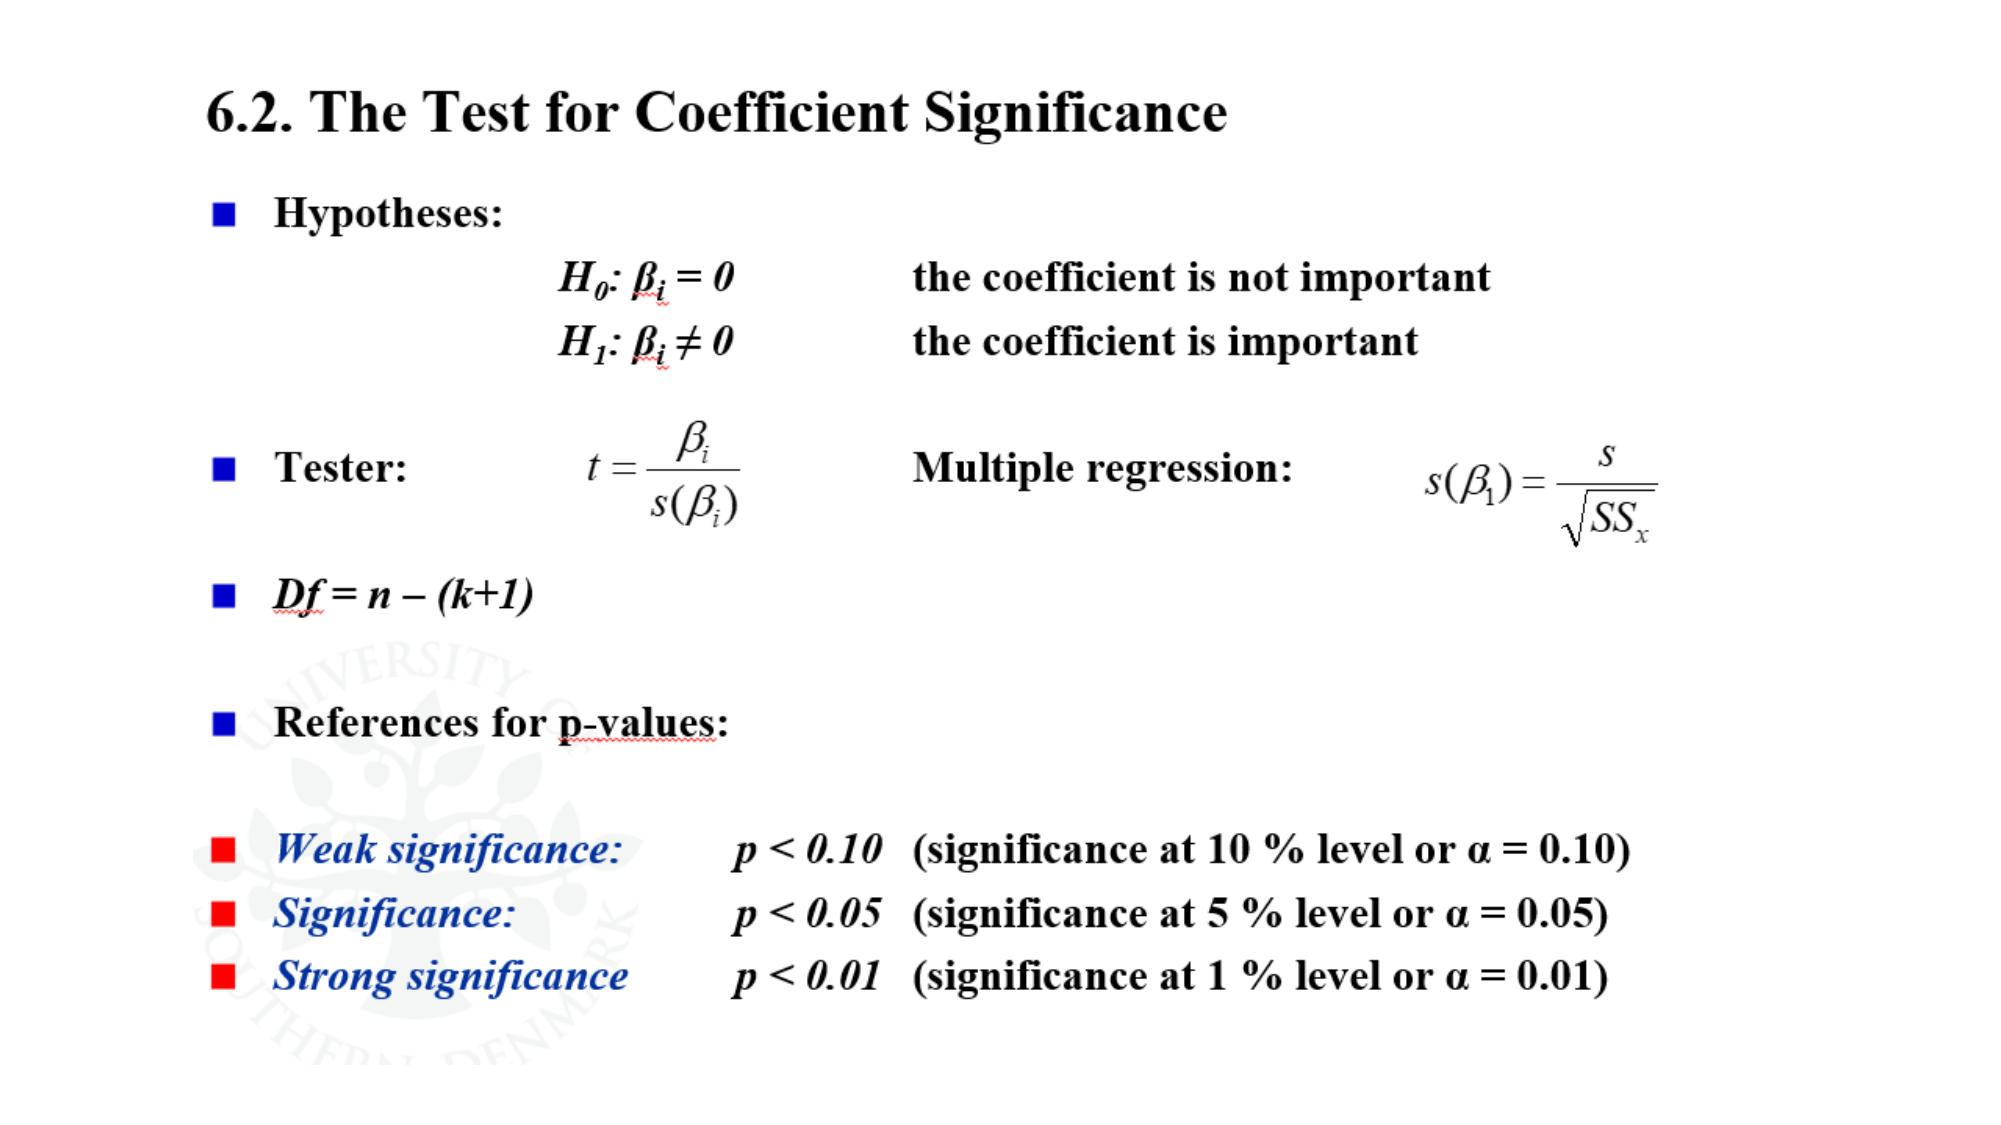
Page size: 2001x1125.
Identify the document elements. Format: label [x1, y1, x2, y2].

picture [193, 60, 1807, 1065]
